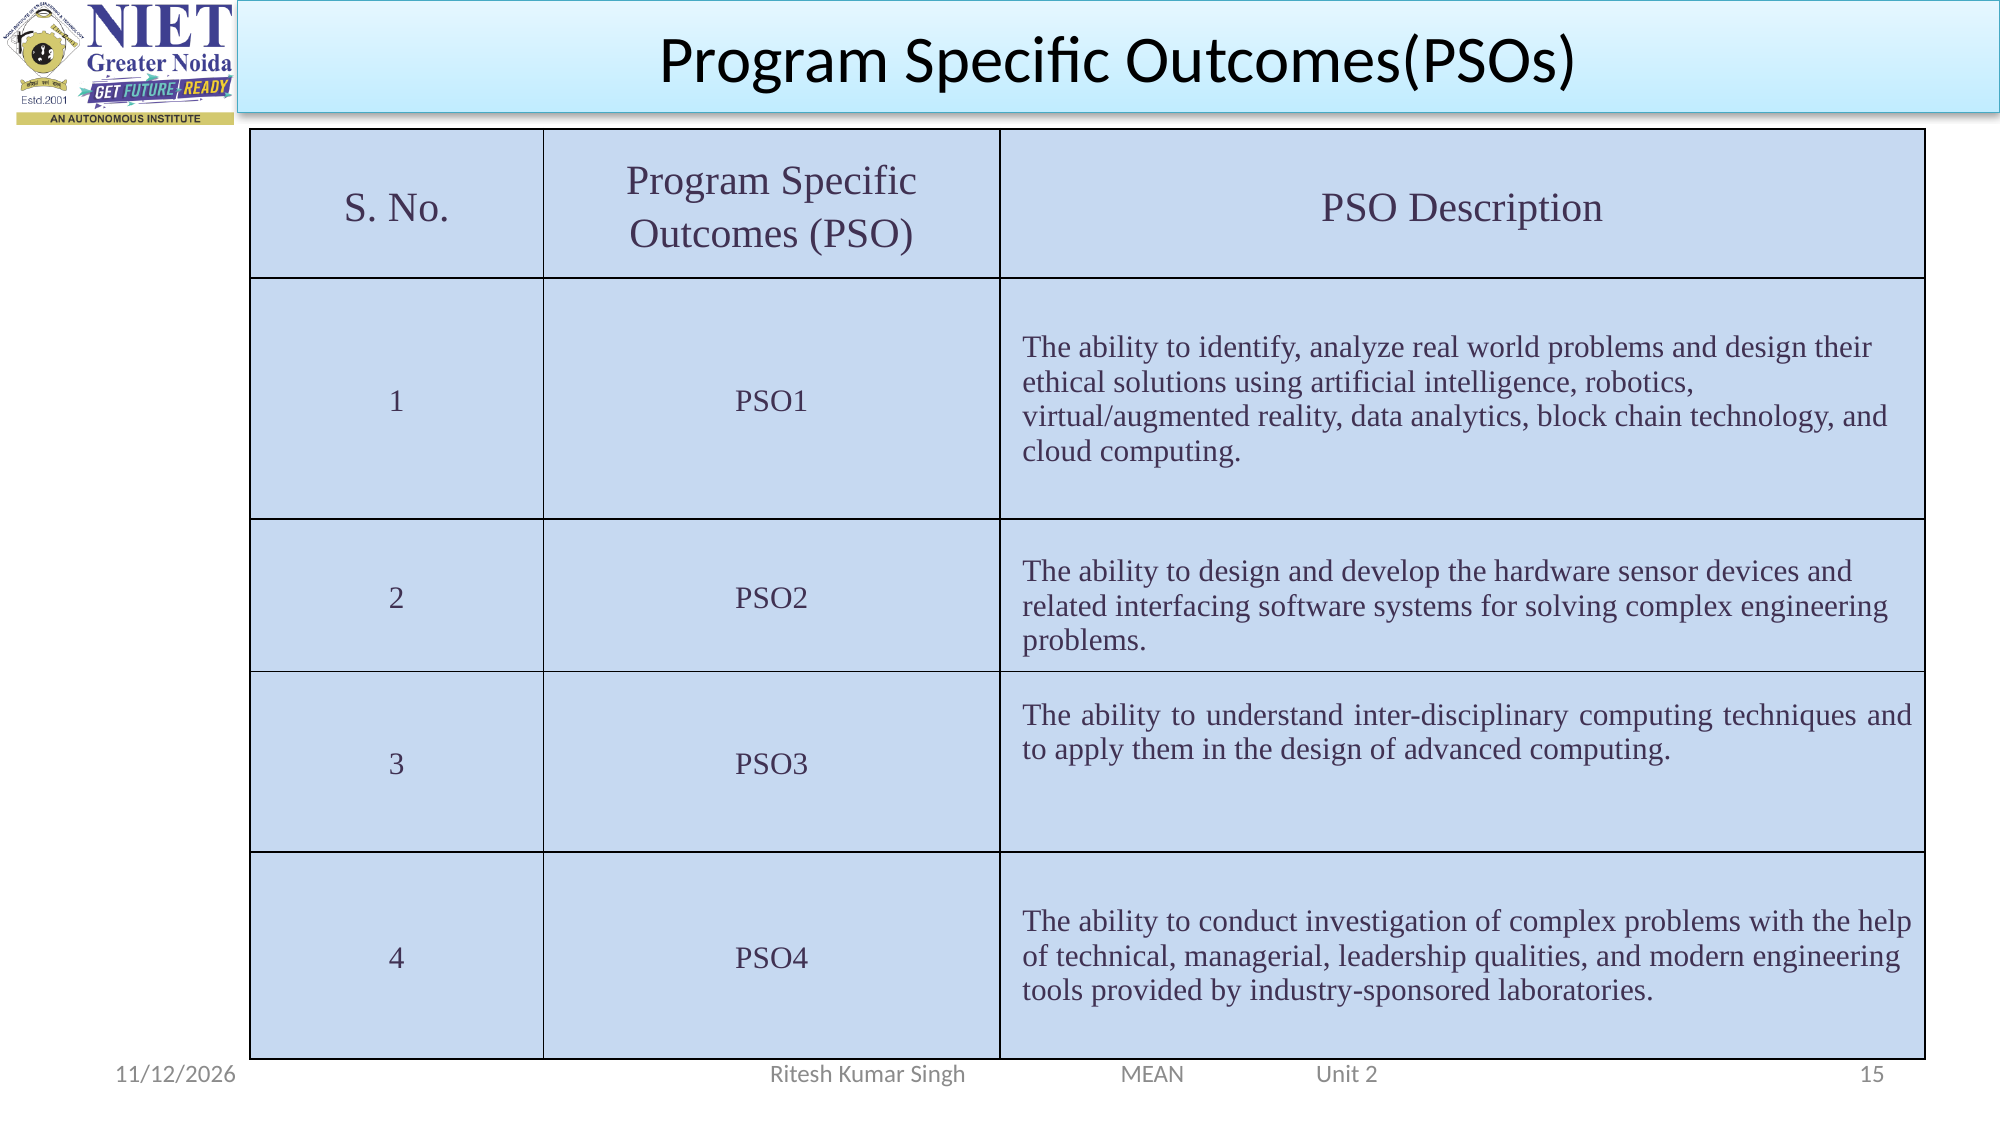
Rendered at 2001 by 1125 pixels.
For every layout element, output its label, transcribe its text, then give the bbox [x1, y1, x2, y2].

table_cell 2 [251, 520, 543, 671]
table_header Program Specific Outcomes (PSO) [544, 130, 999, 277]
table_cell PSO3 [544, 672, 999, 851]
table_cell PSO1 [544, 279, 999, 518]
table_header PSO Description [1001, 130, 1924, 277]
table_cell PSO2 [544, 520, 999, 671]
text_box Program Specific Outcomes(PSOs) [237, 0, 2000, 113]
table_cell The ability to design and develop the hardware sensor devices and related interfacing software systems for solving complex engineering problems. [1001, 520, 1924, 671]
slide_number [99, 1042, 567, 1103]
slide_number 15 [1433, 1060, 1900, 1103]
table_cell PSO4 [544, 853, 999, 1058]
table_cell The ability to conduct investigation of complex problems with the help of technical, managerial, leadership qualities, and modern engineering tools provided by industry-sponsored laboratories. [1001, 853, 1924, 1058]
table_header S. No. [251, 130, 543, 277]
table_cell 1 [251, 279, 543, 518]
table_cell 3 [251, 672, 543, 851]
table_cell The ability to understand inter-disciplinary computing techniques and to apply them in the design of advanced computing. [1001, 672, 1924, 851]
picture [3, 2, 234, 125]
table_cell The ability to identify, analyze real world problems and design their ethical solutions using artificial intelligence, robotics, virtual/augmented reality, data analytics, block chain technology, and cloud computing. [1001, 279, 1924, 518]
table_cell 4 [251, 853, 543, 1058]
footer Ritesh Kumar Singh MEAN Unit 2 [662, 1060, 1433, 1103]
